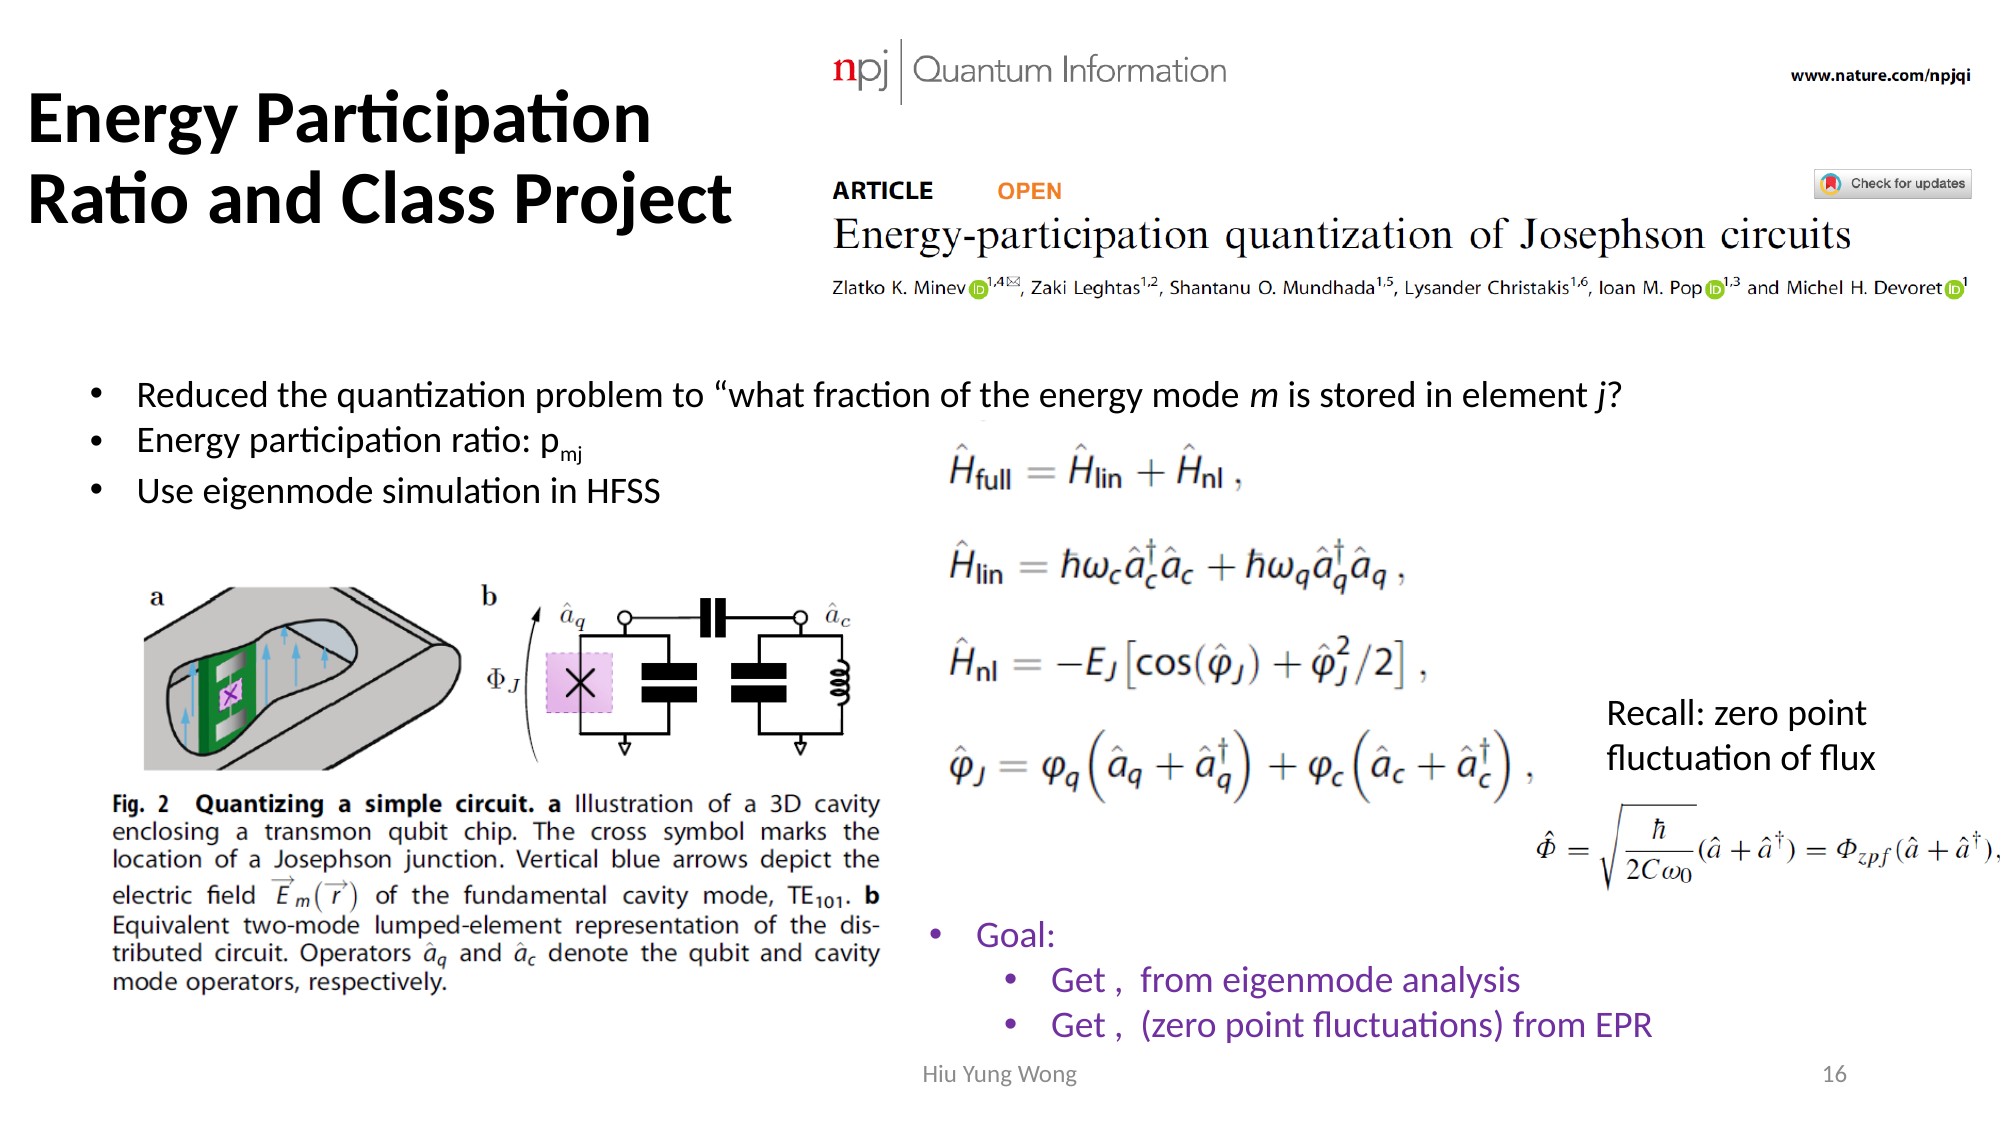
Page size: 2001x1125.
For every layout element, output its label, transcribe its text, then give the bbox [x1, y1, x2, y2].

picture [924, 523, 2000, 923]
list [814, 4, 2000, 316]
text_box Reduced the quantization problem to “what fraction of the energy mode m is stored in element j? Energy participation ratio: pmj Use eigenmode simulation in HFSS [75, 362, 1900, 609]
footer Hiu Yung Wong [662, 1042, 1338, 1103]
picture [938, 420, 1267, 512]
text_box Recall: zero point fluctuation of flux [1591, 680, 2000, 784]
slide_number 16 [1412, 1042, 1863, 1103]
title Energy Participation Ratio and Class Project [12, 50, 800, 268]
picture [94, 564, 908, 1007]
